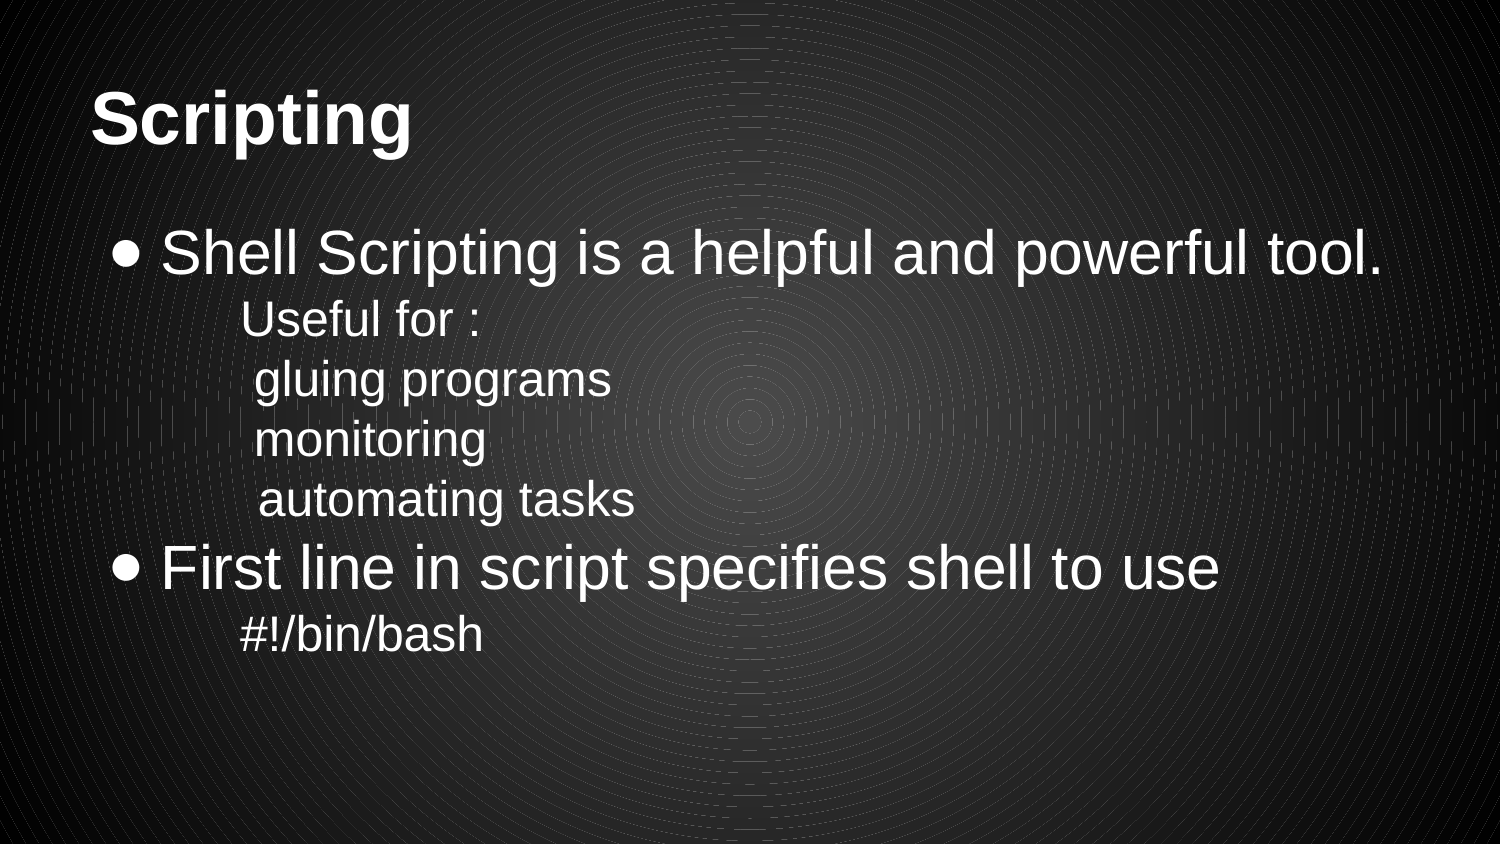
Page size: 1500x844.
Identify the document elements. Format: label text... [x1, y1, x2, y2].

list Shell Scripting is a helpful and powerful tool. Useful for : gluing programs monitoring automating tasks First line in script specifies shell to use #!/bin/bash [75, 196, 1425, 808]
title Scripting [75, 33, 1425, 175]
